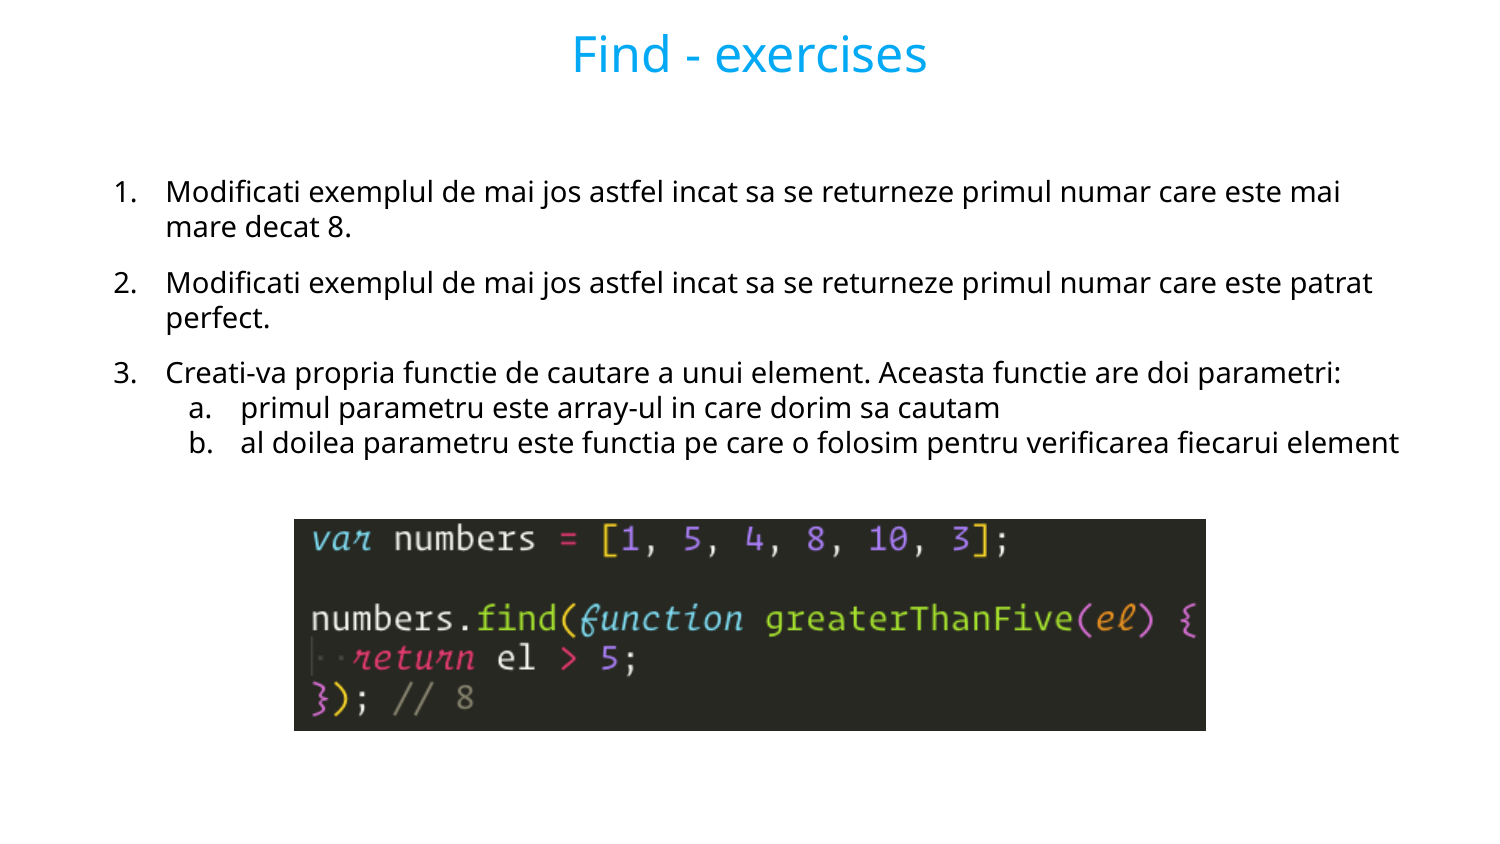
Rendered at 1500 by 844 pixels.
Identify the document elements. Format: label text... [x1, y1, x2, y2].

picture [294, 519, 1206, 731]
text_box Modificati exemplul de mai jos astfel incat sa se returneze primul numar care este mai mare decat 8. Modificati exemplul de mai jos astfel incat sa se returneze primul numar care este patrat perfect. Creati-va propria functie de cautare a unui element. Aceasta functie are doi parametri: primul parametru este array-ul in care dorim sa cautam al doilea parametru este functia pe care o folosim pentru verificarea fiecarui element [75, 113, 1425, 520]
text_box Find - exercises [0, 0, 1500, 105]
